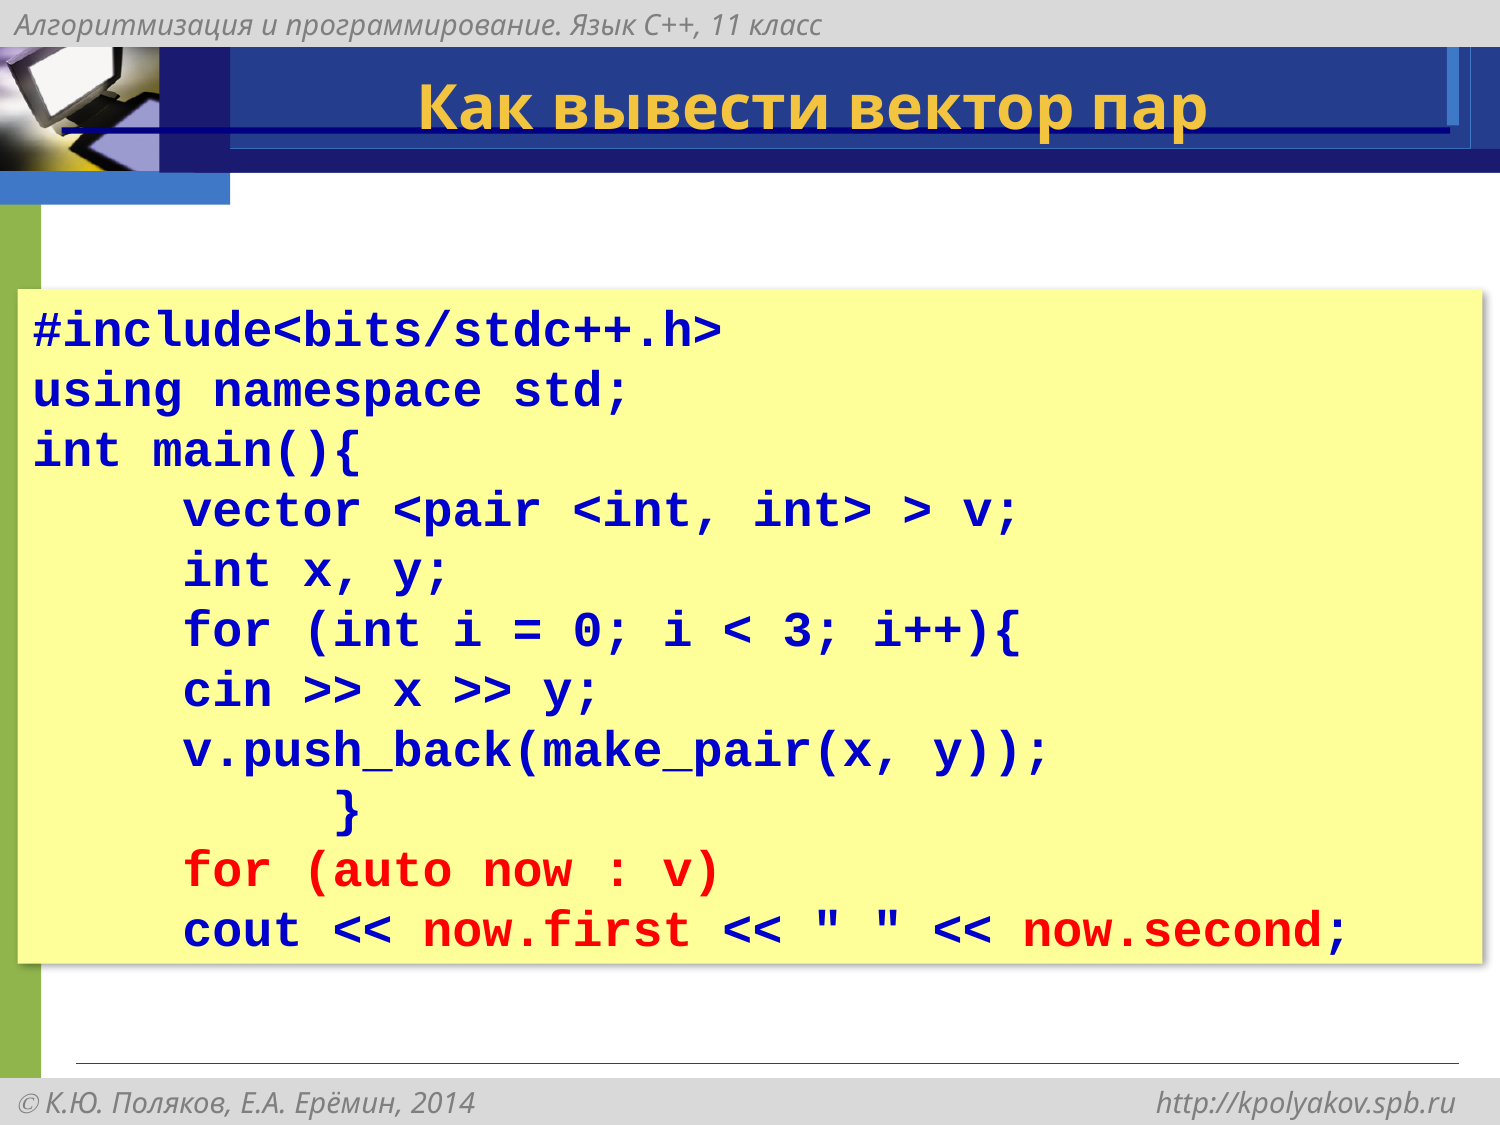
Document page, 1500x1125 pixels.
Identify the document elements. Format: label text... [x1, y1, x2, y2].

picture [0, 47, 159, 171]
title Как вывести вектор пар [125, 66, 1500, 144]
text_box #include<bits/stdc++.h> using namespace std; int main(){ vector <pair <int, int> > v; int x, y; for (int i = 0; i < 3; i++){ cin >> x >> y; v.push_back(make_pair(x, y)); } for (auto now : v) cout << now.first << " " << now.second; [17, 289, 1483, 964]
